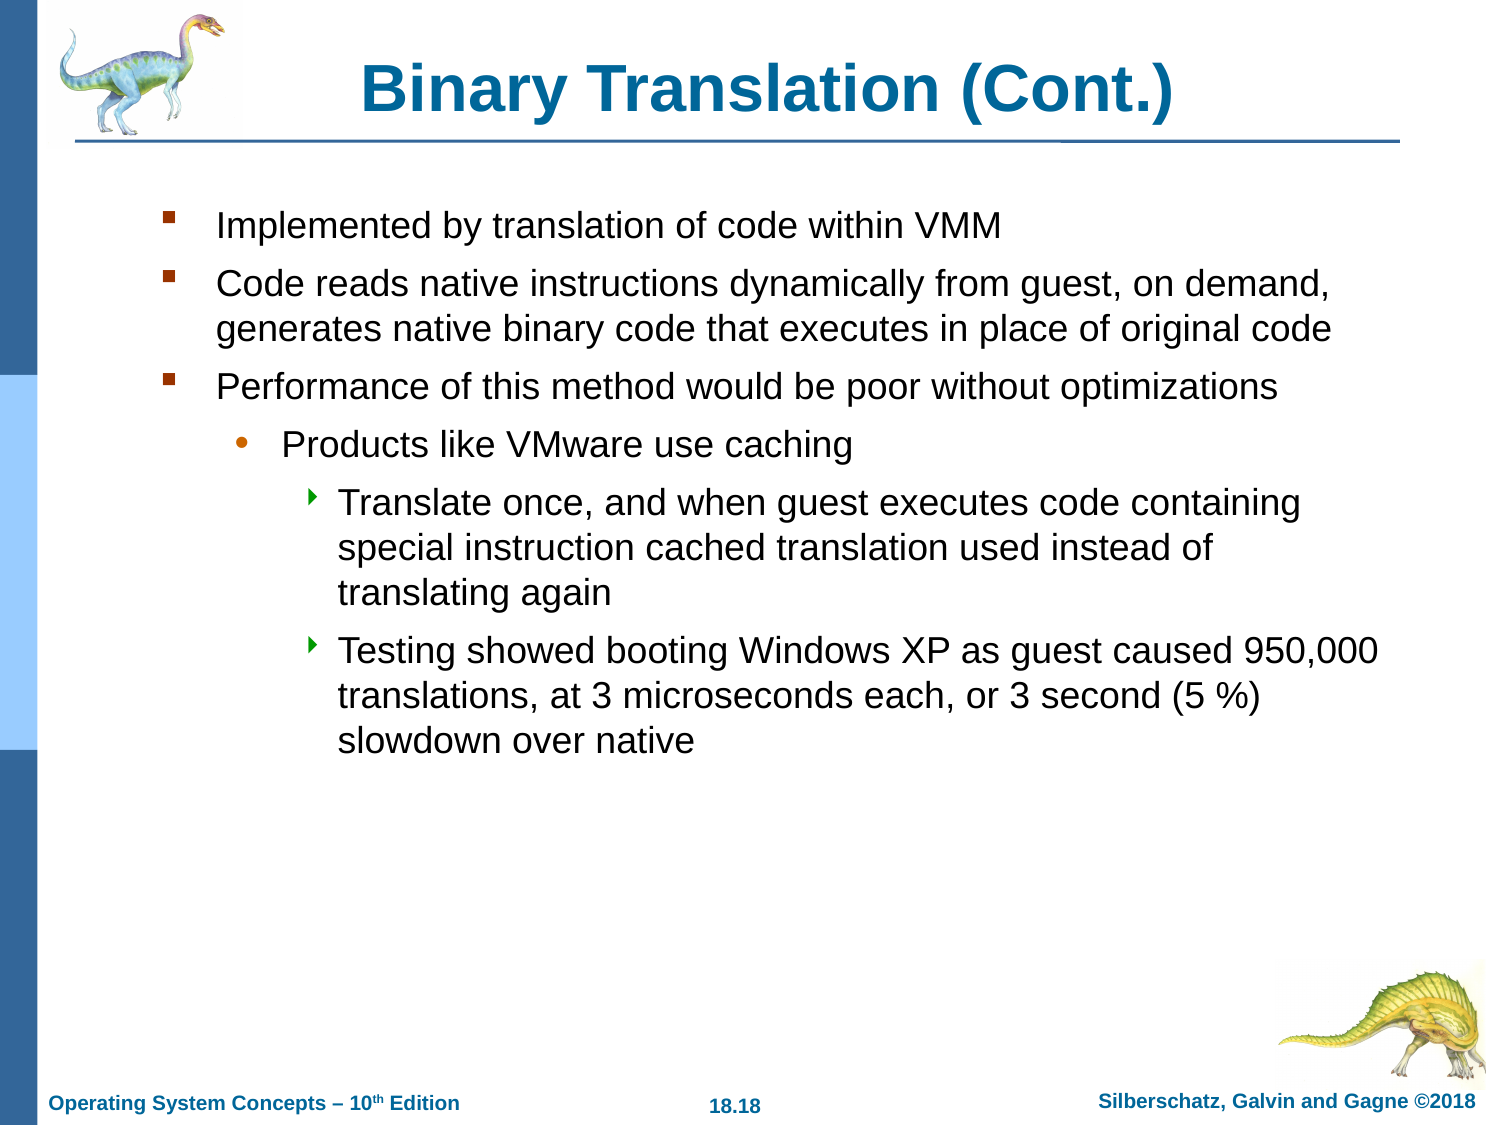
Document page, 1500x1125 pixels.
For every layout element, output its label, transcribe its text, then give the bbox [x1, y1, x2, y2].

picture [1275, 959, 1486, 1090]
picture [46, 0, 243, 149]
title Binary Translation (Cont.) [93, 37, 1444, 133]
list Implemented by translation of code within VMM Code reads native instructions dynamically from guest, on demand, generates native binary code that executes in place of original code Performance of this method would be poor without optimizations Products like VMware use caching Translate once, and when guest executes code containing special instruction cached translation used instead of translating again Testing showed booting Windows XP as guest caused 950,000 translations, at 3 microseconds each, or 3 second (5 %) slowdown over native [144, 193, 1396, 937]
